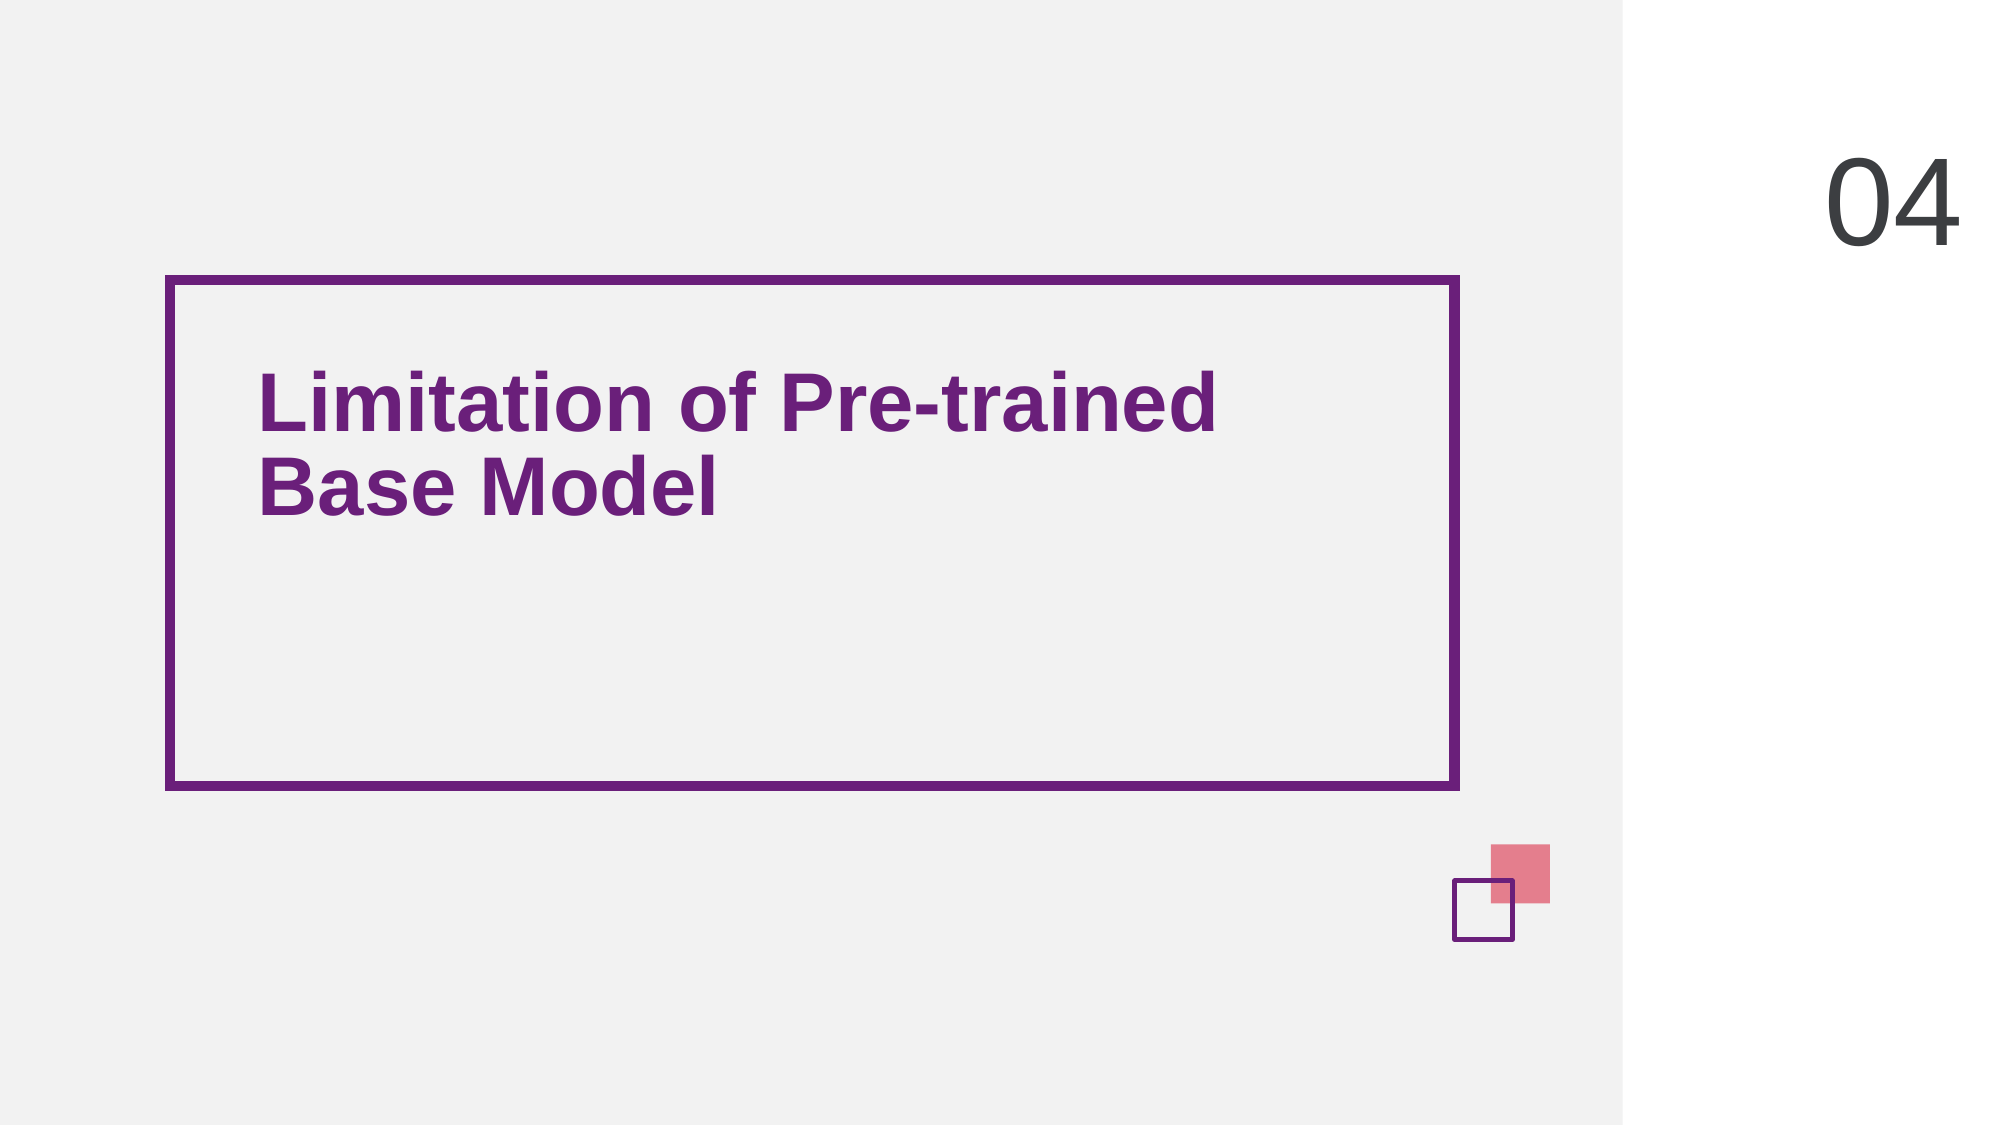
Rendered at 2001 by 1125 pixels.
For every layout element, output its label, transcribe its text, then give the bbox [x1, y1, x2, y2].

list Limitation of Pre-trained Base Model [242, 357, 1382, 704]
list 04 [1707, 36, 1979, 280]
